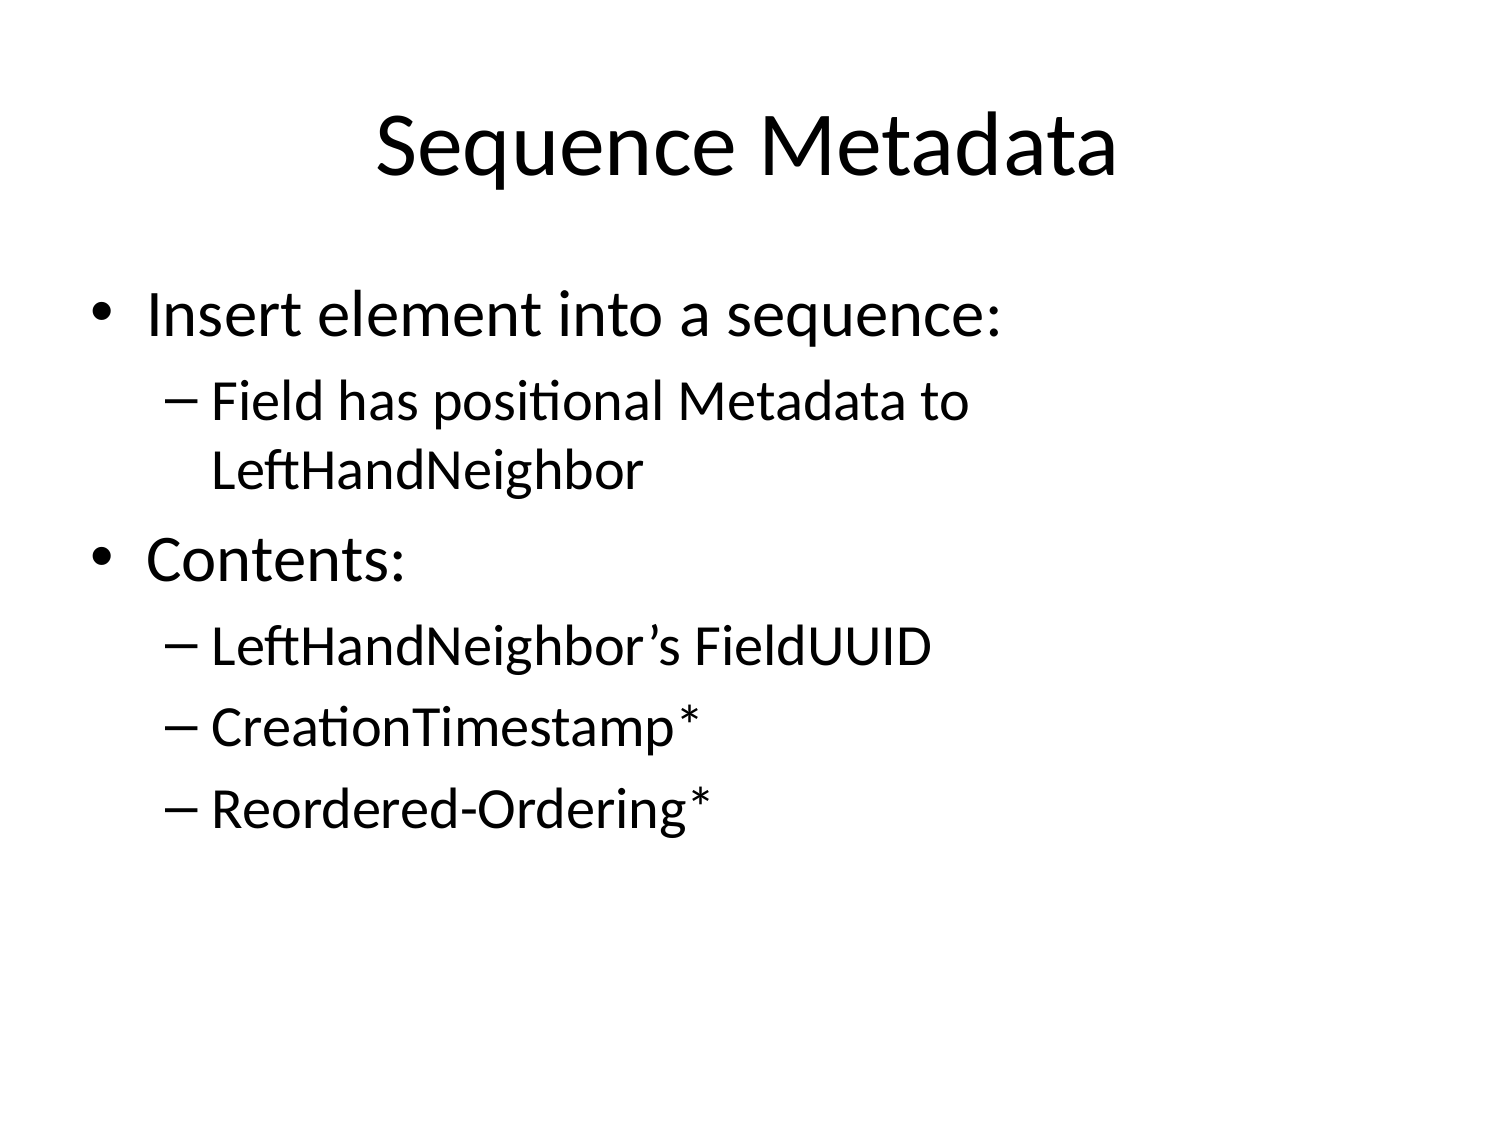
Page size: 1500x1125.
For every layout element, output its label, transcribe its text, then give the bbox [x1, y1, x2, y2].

list Insert element into a sequence: Field has positional Metadata to LeftHandNeighbor Contents: LeftHandNeighbor’s FieldUUID CreationTimestamp* Reordered-Ordering* [75, 262, 1425, 1005]
title Sequence Metadata [75, 45, 1425, 233]
